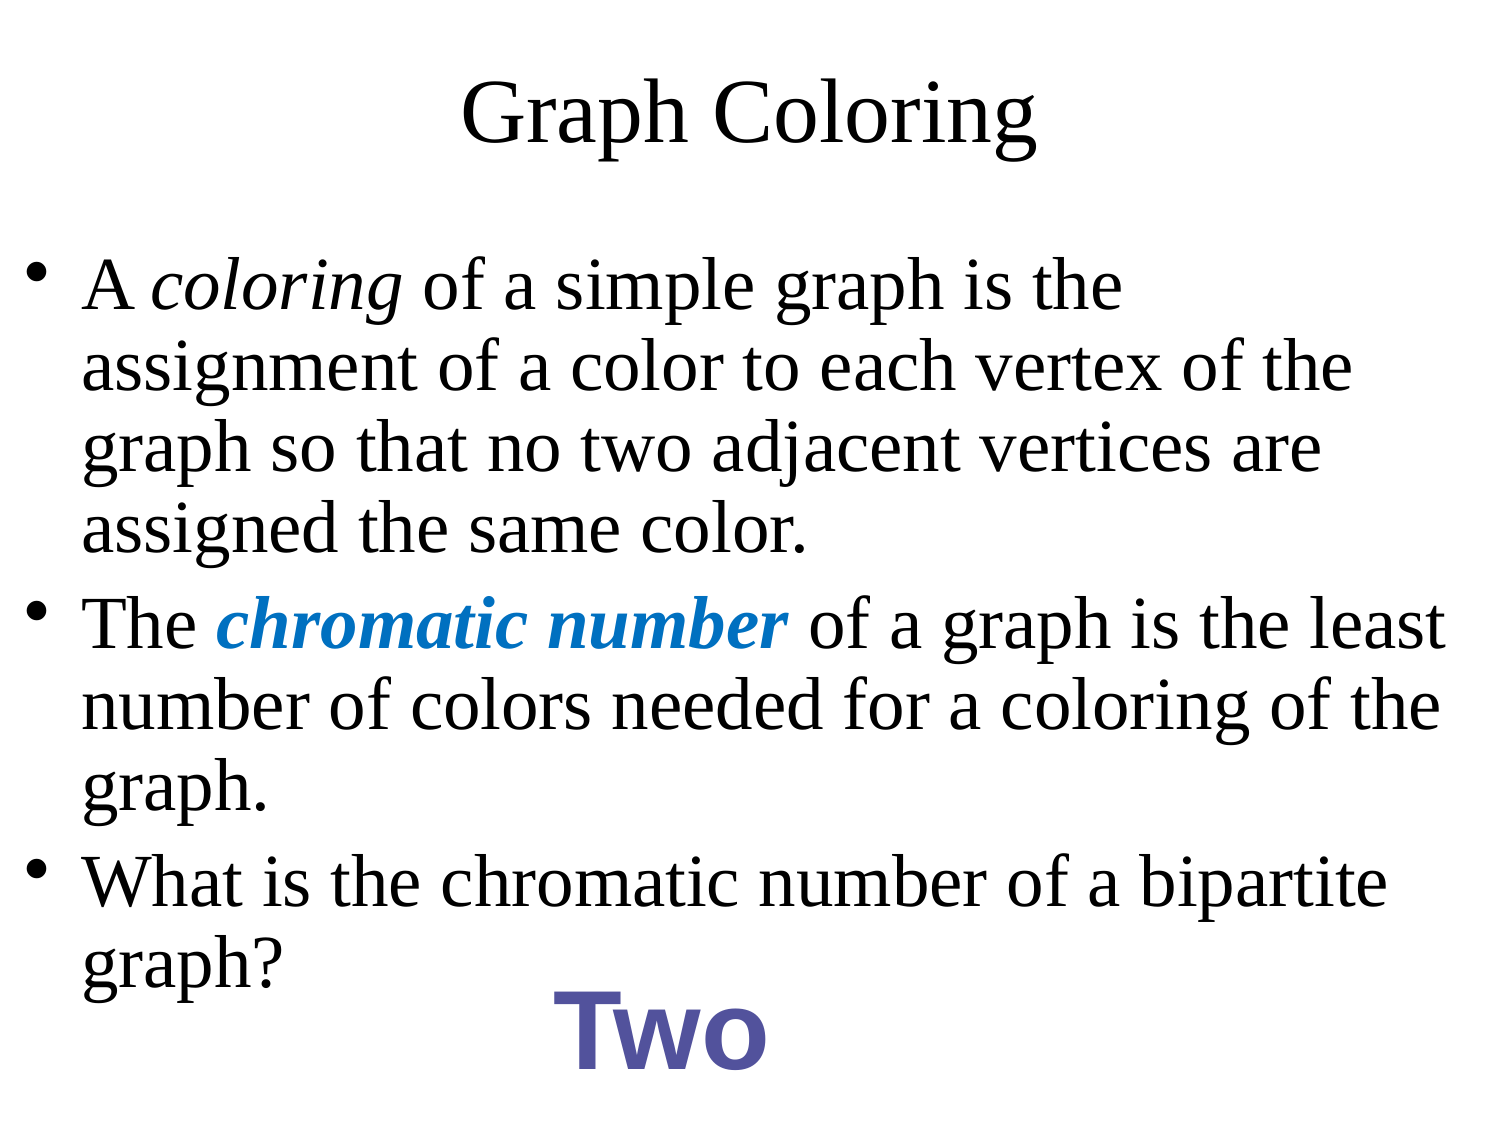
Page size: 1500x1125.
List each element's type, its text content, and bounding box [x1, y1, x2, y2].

title Graph Coloring [75, 37, 1425, 175]
list A coloring of a simple graph is the assignment of a color to each vertex of the graph so that no two adjacent vertices are assigned the same color. The chromatic number of a graph is the least number of colors needed for a coloring of the graph. What is the chromatic number of a bipartite graph? [24, 237, 1463, 1100]
text_box Two [538, 949, 786, 1100]
